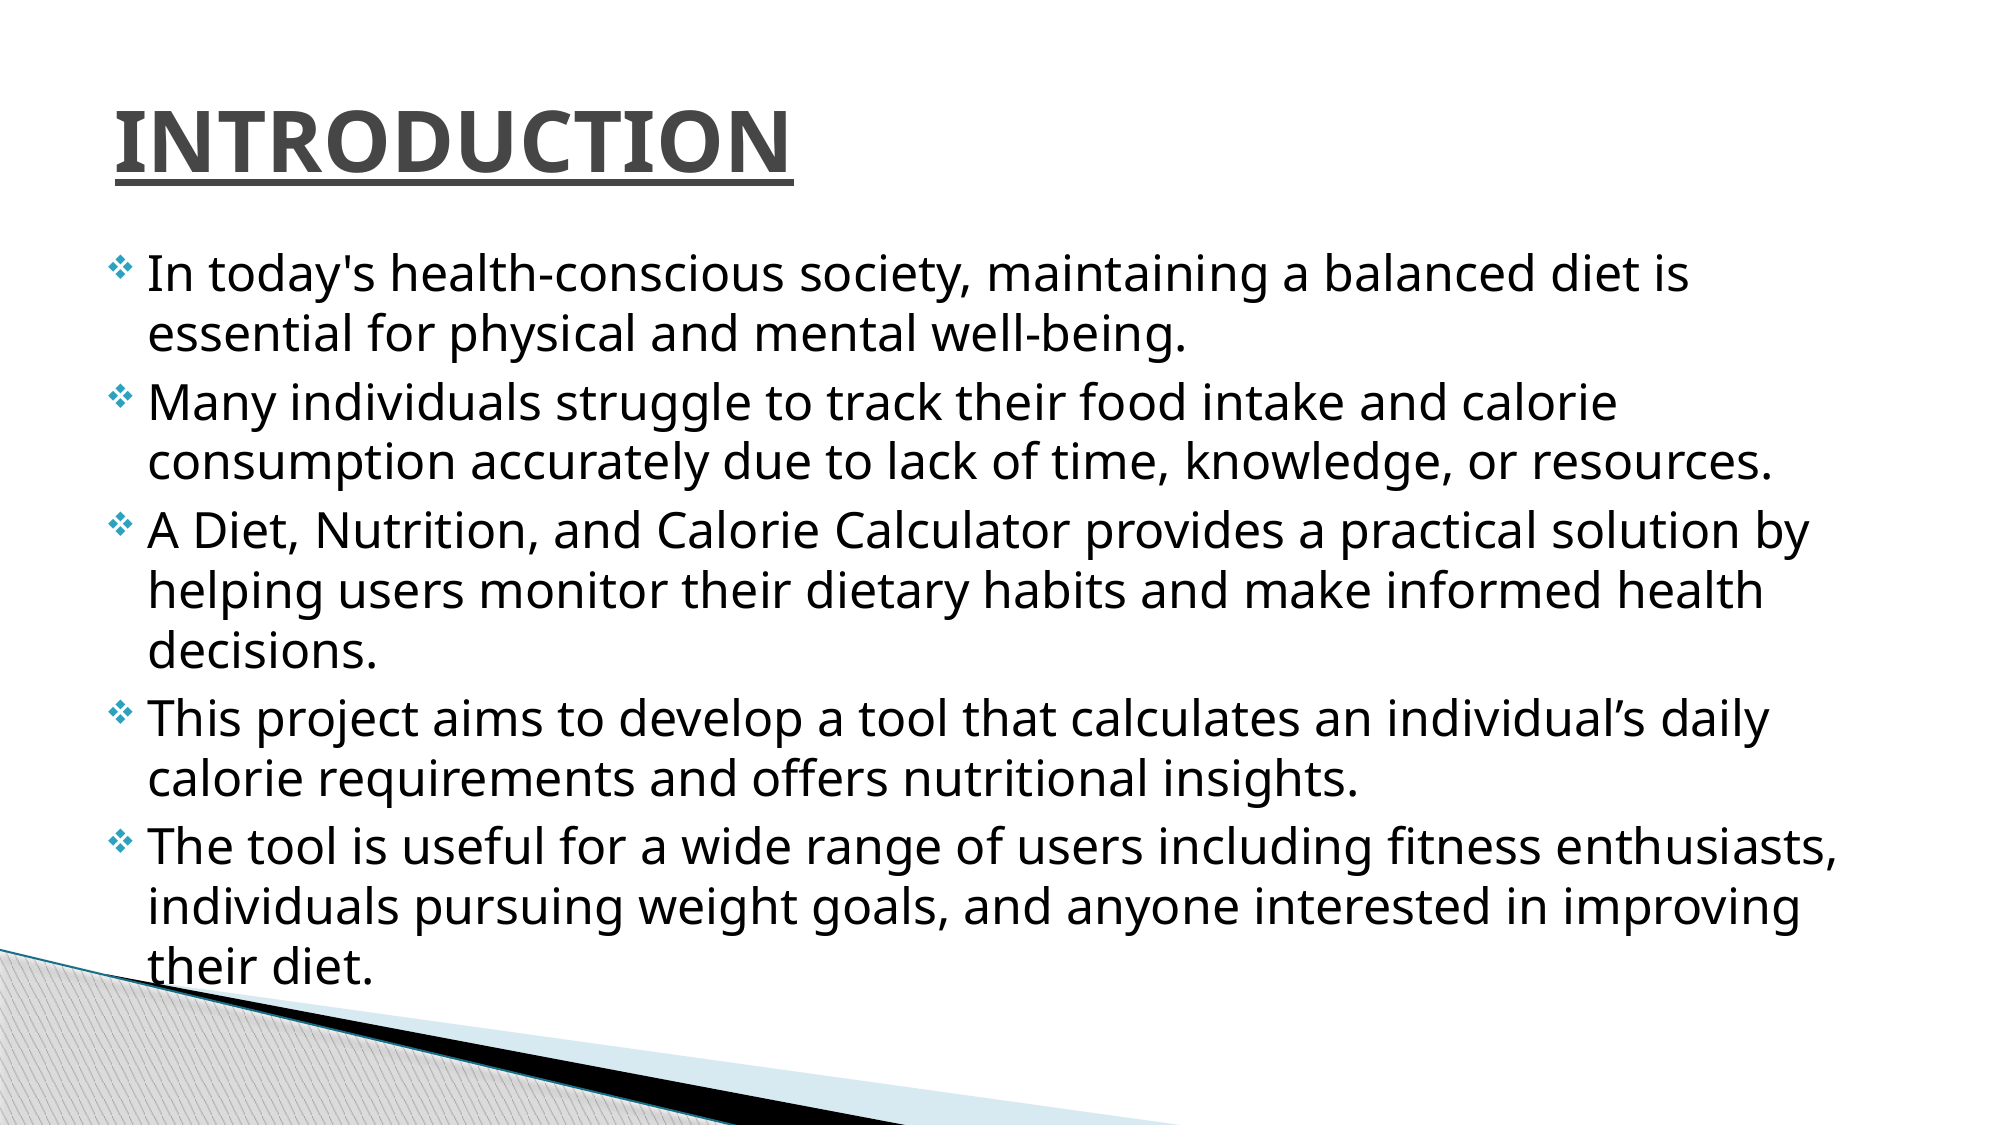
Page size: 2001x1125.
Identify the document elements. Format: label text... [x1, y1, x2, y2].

title INTRODUCTION [99, 45, 1900, 233]
list In today's health-conscious society, maintaining a balanced diet is essential for physical and mental well-being. Many individuals struggle to track their food intake and calorie consumption accurately due to lack of time, knowledge, or resources. A Diet, Nutrition, and Calorie Calculator provides a practical solution by helping users monitor their dietary habits and make informed health decisions. This project aims to develop a tool that calculates an individual’s daily calorie requirements and offers nutritional insights. The tool is useful for a wide range of users including fitness enthusiasts, individuals pursuing weight goals, and anyone interested in improving their diet. [72, 234, 1873, 977]
